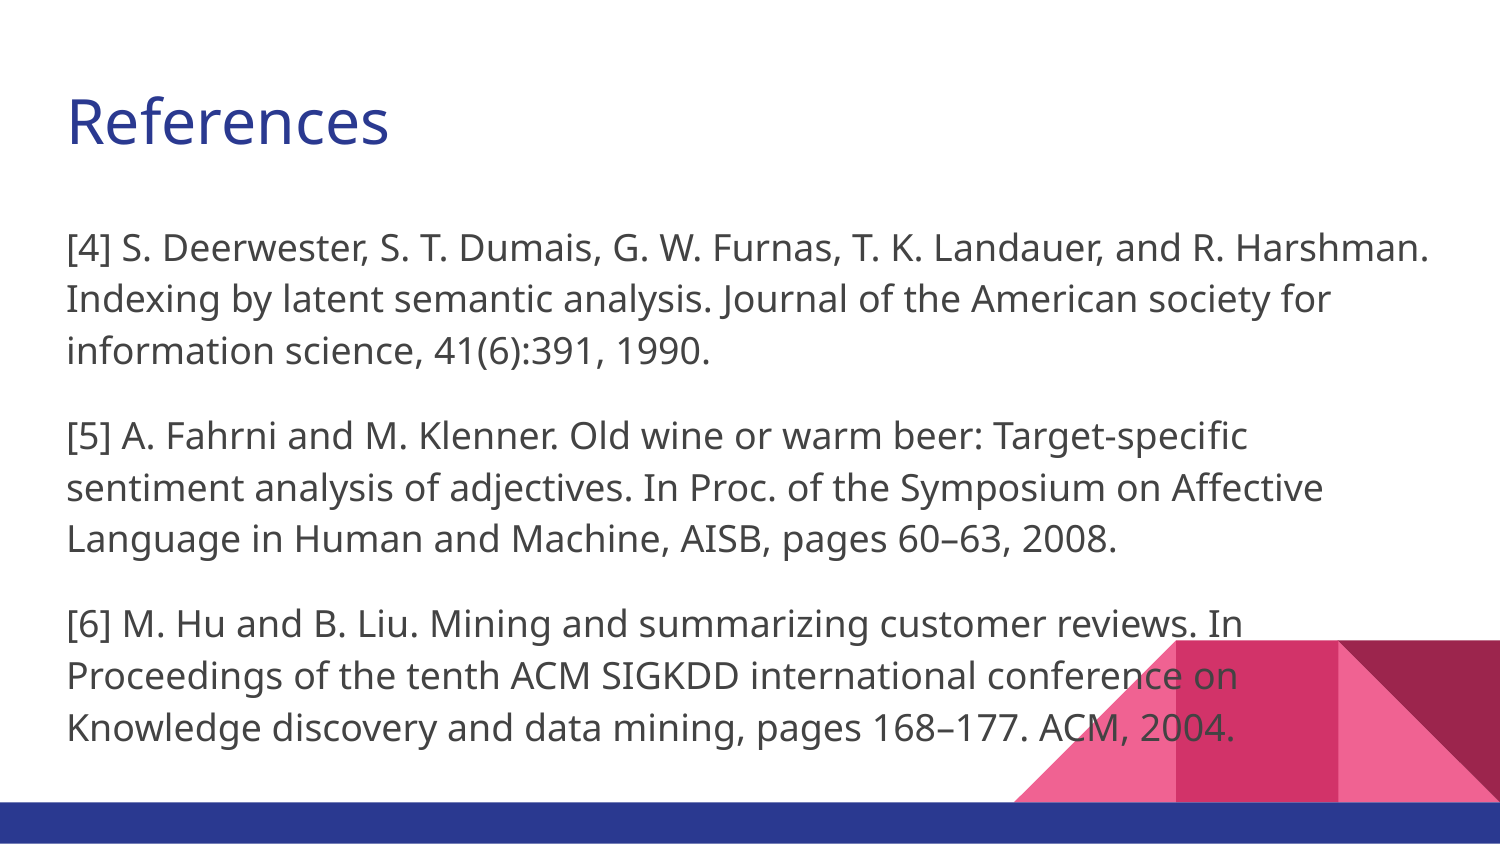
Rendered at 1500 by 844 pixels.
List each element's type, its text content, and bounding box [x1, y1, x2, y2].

list [4] S. Deerwester, S. T. Dumais, G. W. Furnas, T. K. Landauer, and R. Harshman. Indexing by latent semantic analysis. Journal of the American society for information science, 41(6):391, 1990. [5] A. Fahrni and M. Klenner. Old wine or warm beer: Target-speciﬁc sentiment analysis of adjectives. In Proc. of the Symposium on Affective Language in Human and Machine, AISB, pages 60–63, 2008. [6] M. Hu and B. Liu. Mining and summarizing customer reviews. In Proceedings of the tenth ACM SIGKDD international conference on Knowledge discovery and data mining, pages 168–177. ACM, 2004. [51, 201, 1449, 750]
title References [51, 67, 1449, 167]
